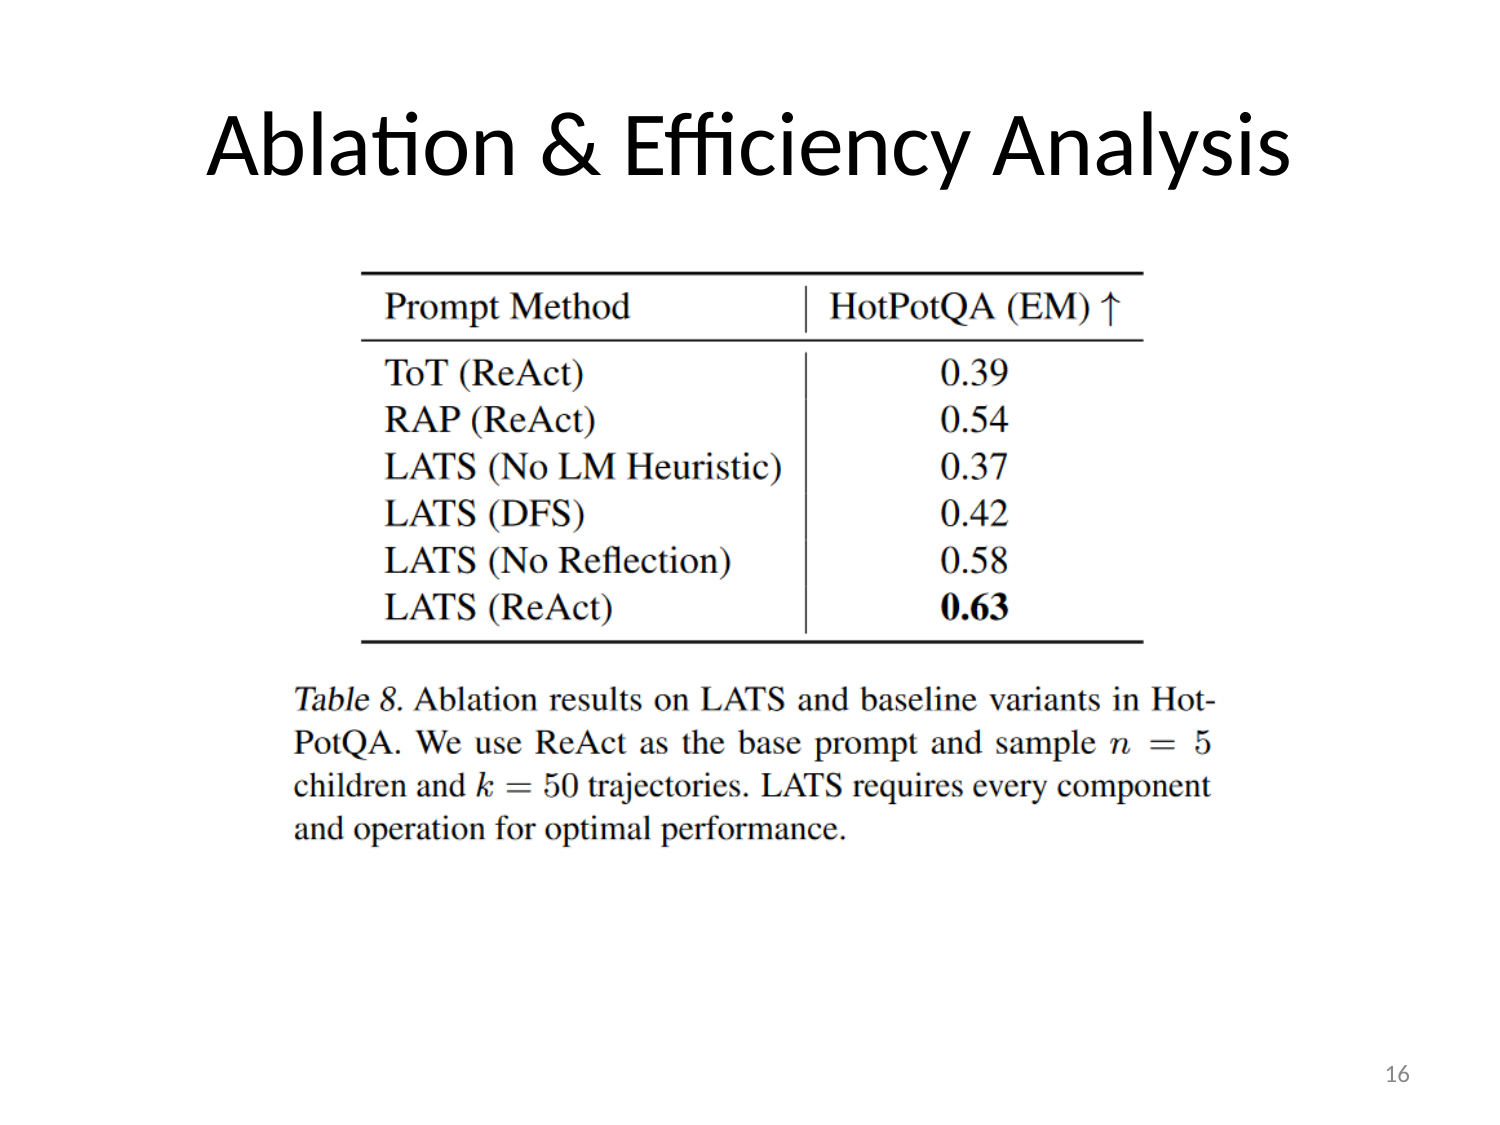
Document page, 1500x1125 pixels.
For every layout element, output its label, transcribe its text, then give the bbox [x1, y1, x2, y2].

picture [254, 246, 1246, 879]
slide_number ‹#› [1074, 1042, 1425, 1103]
title Ablation & Efficiency Analysis [75, 45, 1425, 233]
